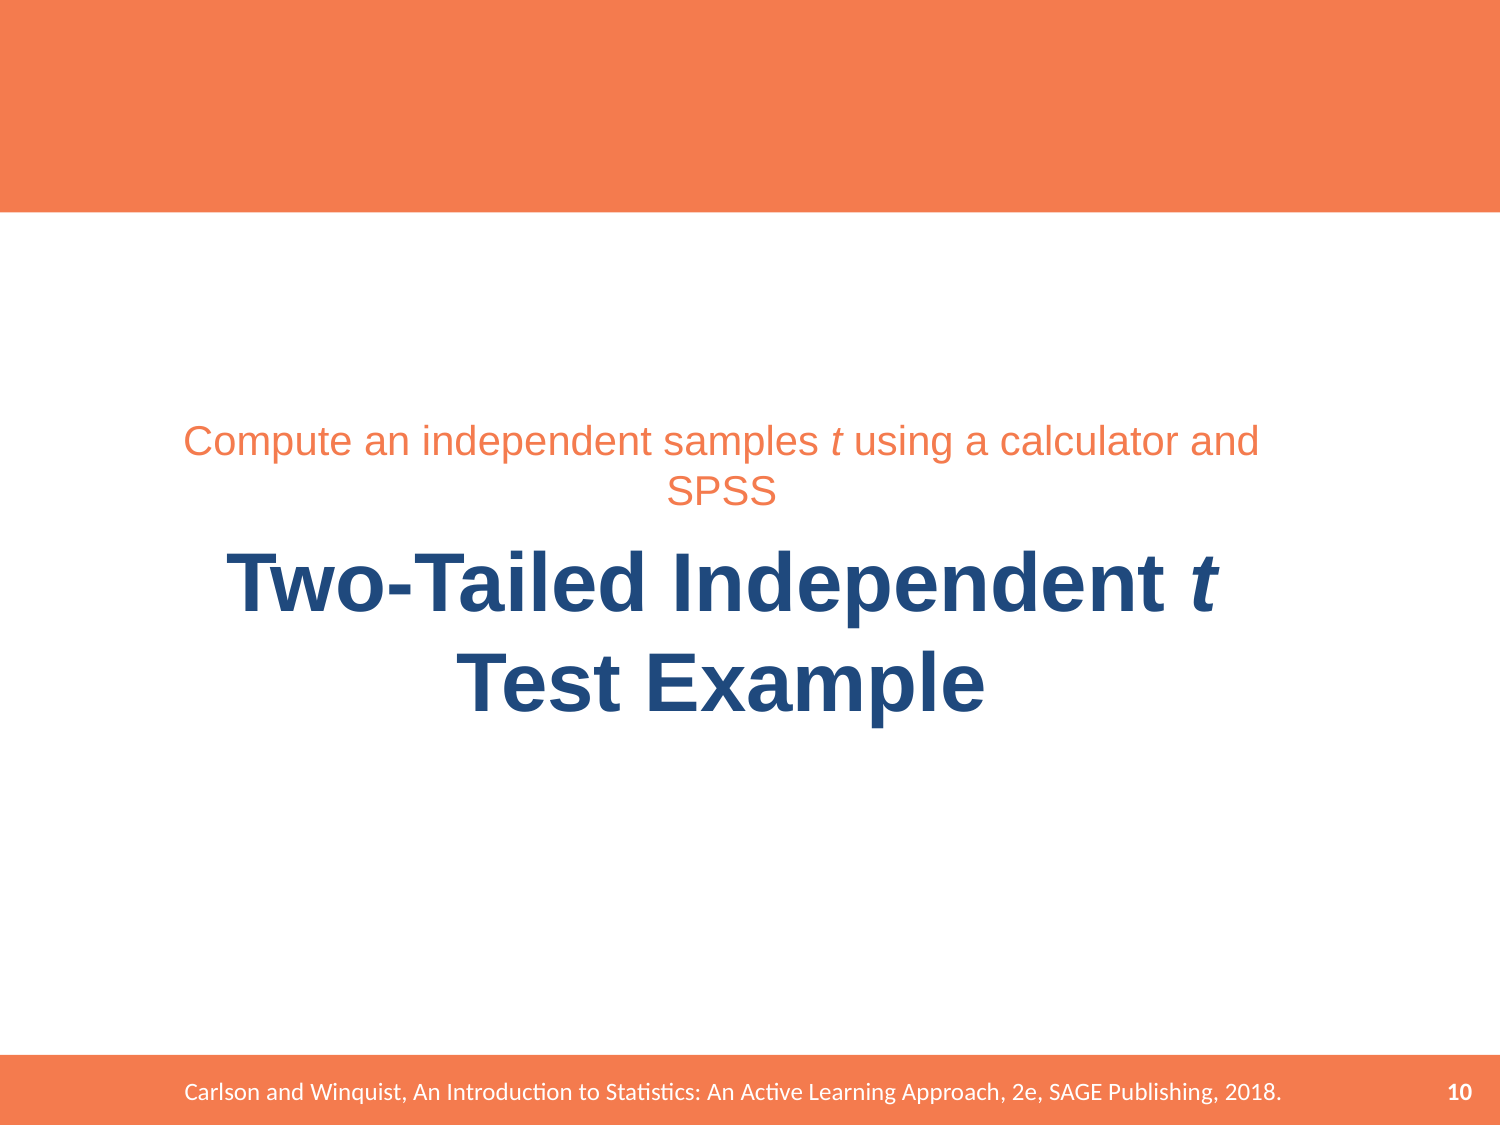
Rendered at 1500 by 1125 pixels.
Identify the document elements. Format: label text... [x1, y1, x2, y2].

list Compute an independent samples t using a calculator and SPSS [150, 275, 1294, 522]
title Two-Tailed Independent t Test Example [150, 522, 1294, 745]
footer Carlson and Winquist, An Introduction to Statistics: An Active Learning Approach, 2e, SAGE Publishing, 2018. [150, 1060, 1325, 1121]
slide_number 10 [1387, 1060, 1488, 1120]
